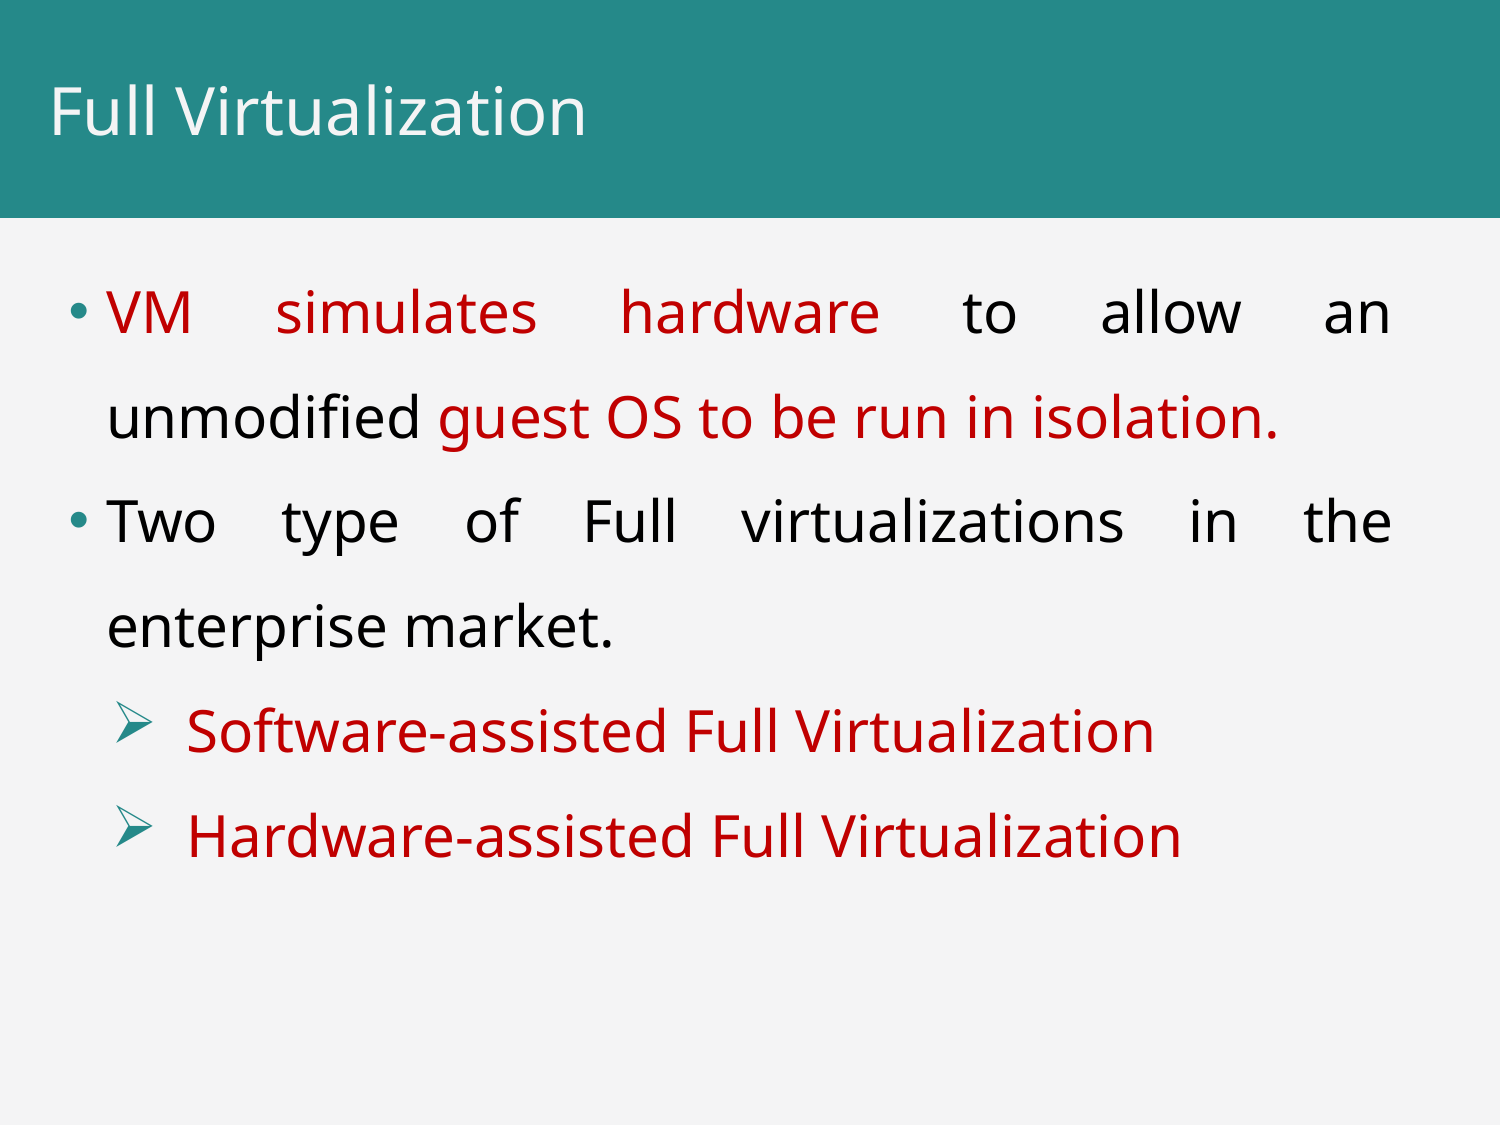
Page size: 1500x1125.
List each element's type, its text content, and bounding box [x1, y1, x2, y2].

list VM simulates hardware to allow an unmodified guest OS to be run in isolation. Two type of Full virtualizations in the enterprise market. Software-assisted Full Virtualization Hardware-assisted Full Virtualization [53, 232, 1408, 1063]
title Full Virtualization [33, 0, 1350, 218]
